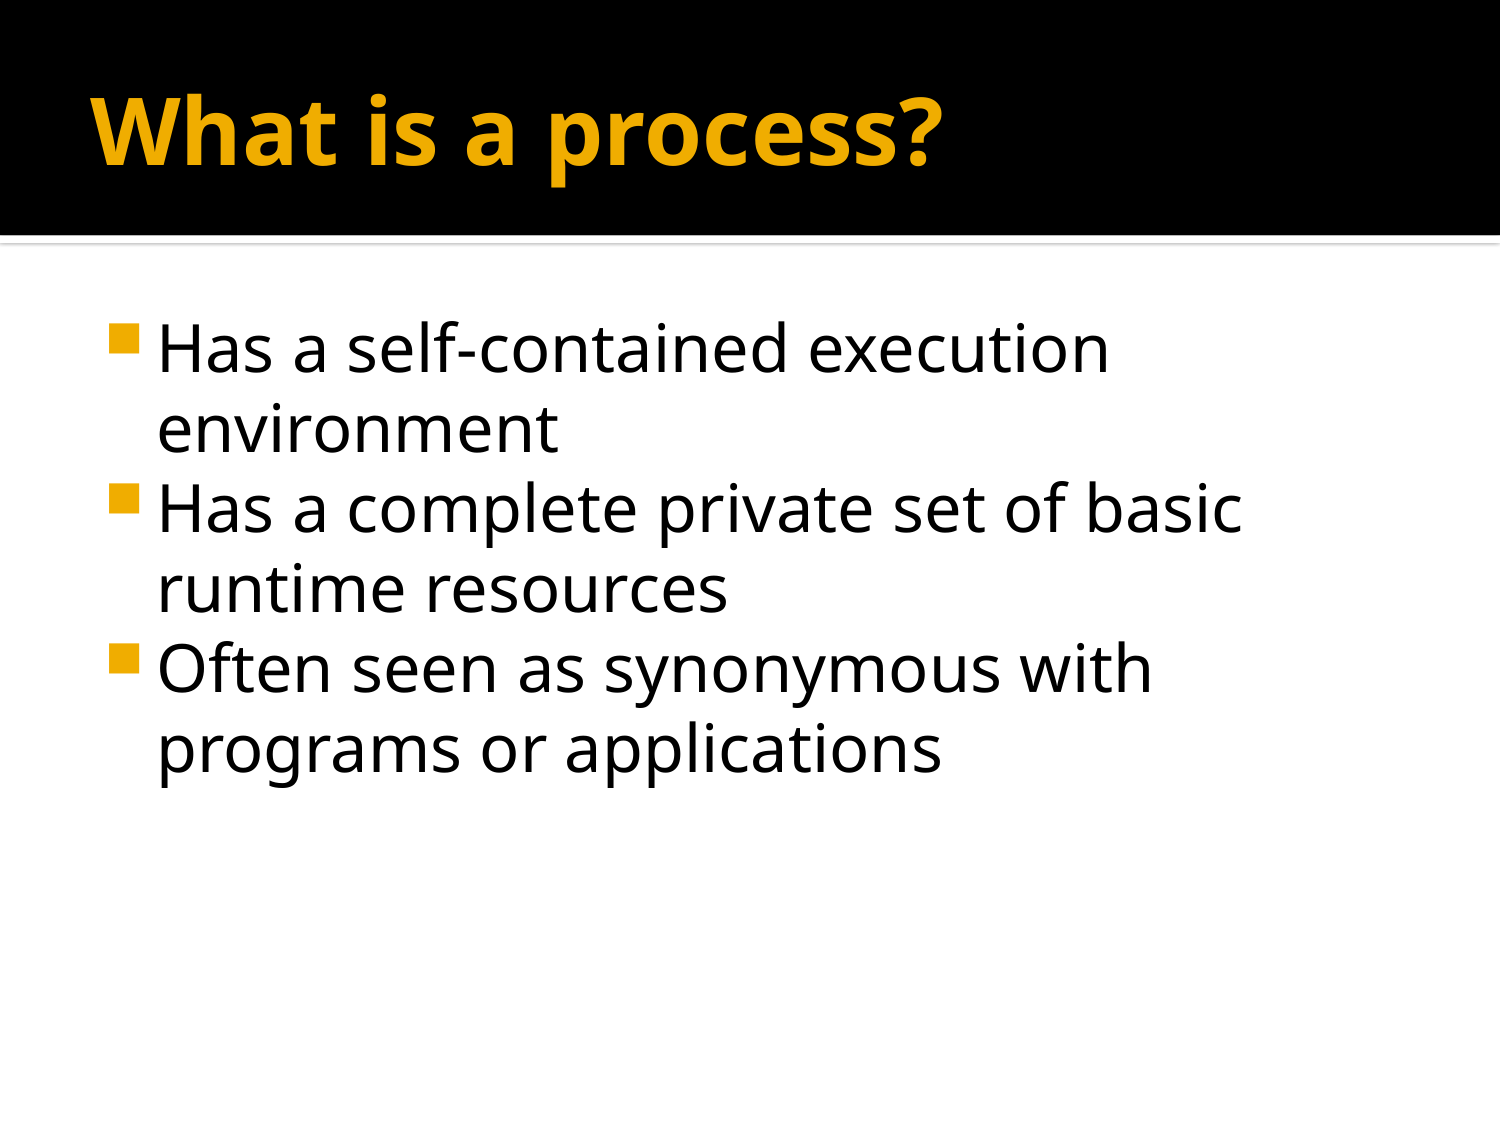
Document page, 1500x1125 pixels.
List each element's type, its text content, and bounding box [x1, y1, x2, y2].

list Has a self-contained execution environment Has a complete private set of basic runtime resources Often seen as synonymous with programs or applications [75, 291, 1425, 1050]
title What is a process? [75, 25, 1425, 231]
